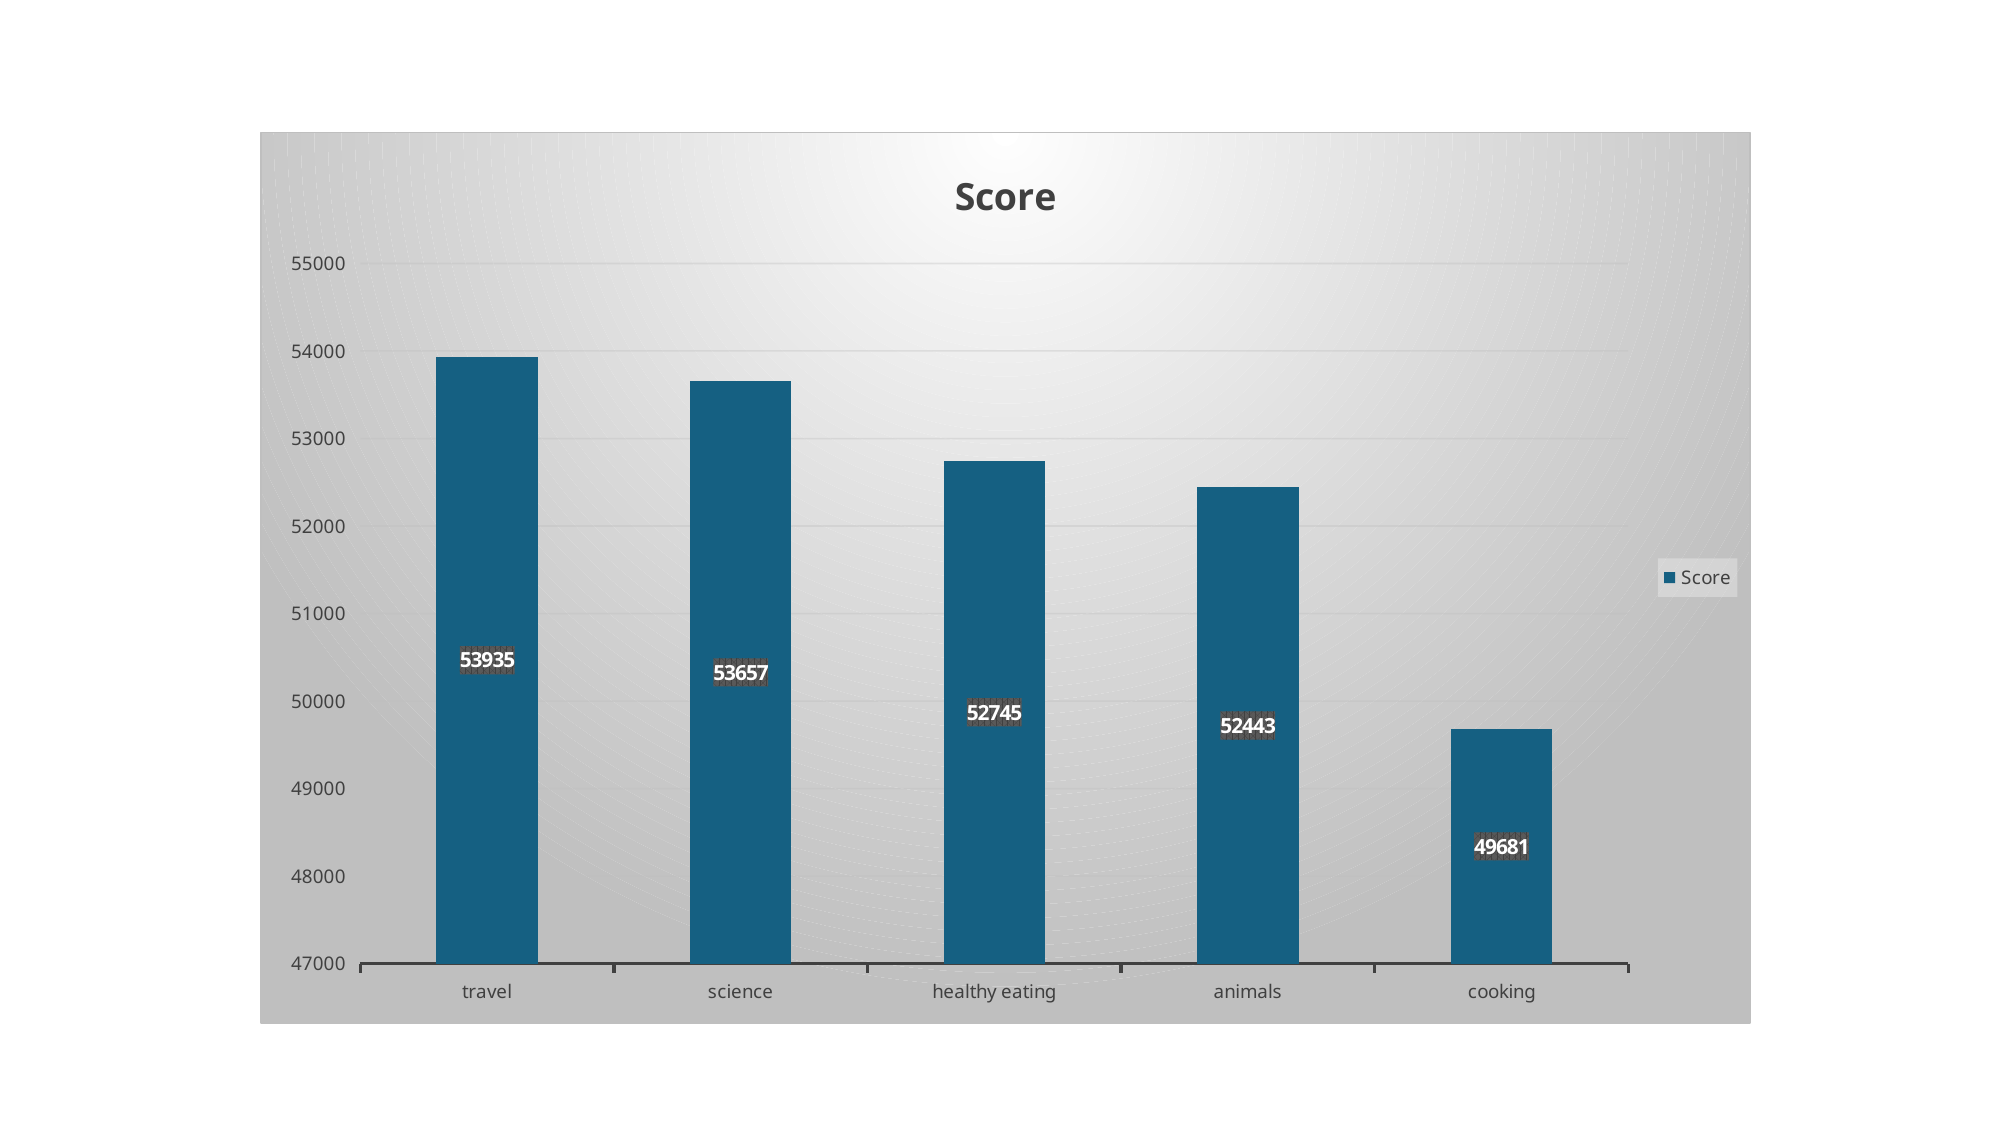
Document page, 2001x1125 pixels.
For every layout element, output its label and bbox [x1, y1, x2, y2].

chart [259, 131, 1752, 1025]
